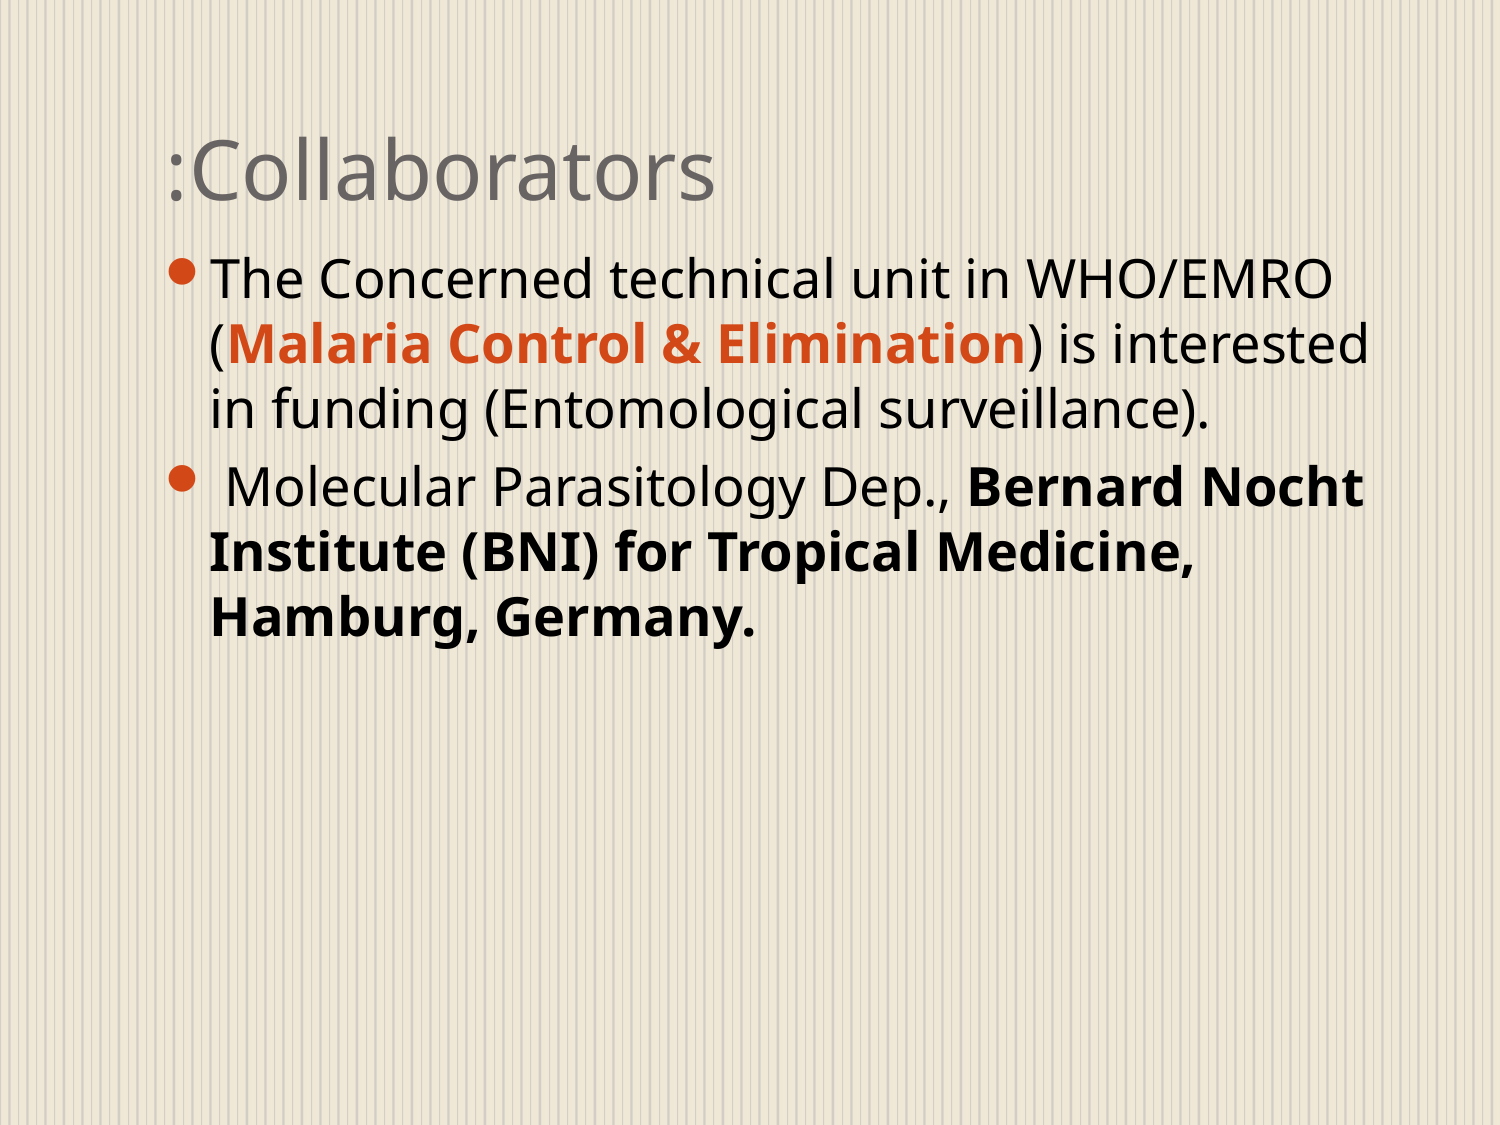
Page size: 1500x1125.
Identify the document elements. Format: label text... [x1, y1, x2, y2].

list The Concerned technical unit in WHO/EMRO (Malaria Control & Elimination) is interested in funding (Entomological surveillance). Molecular Parasitology Dep., Bernard Nocht Institute (BNI) for Tropical Medicine, Hamburg, Germany. [150, 237, 1425, 988]
footer Faculty Of Medicine, Ain Shams University [150, 1012, 800, 1088]
title Collaborators: [150, 45, 1425, 233]
